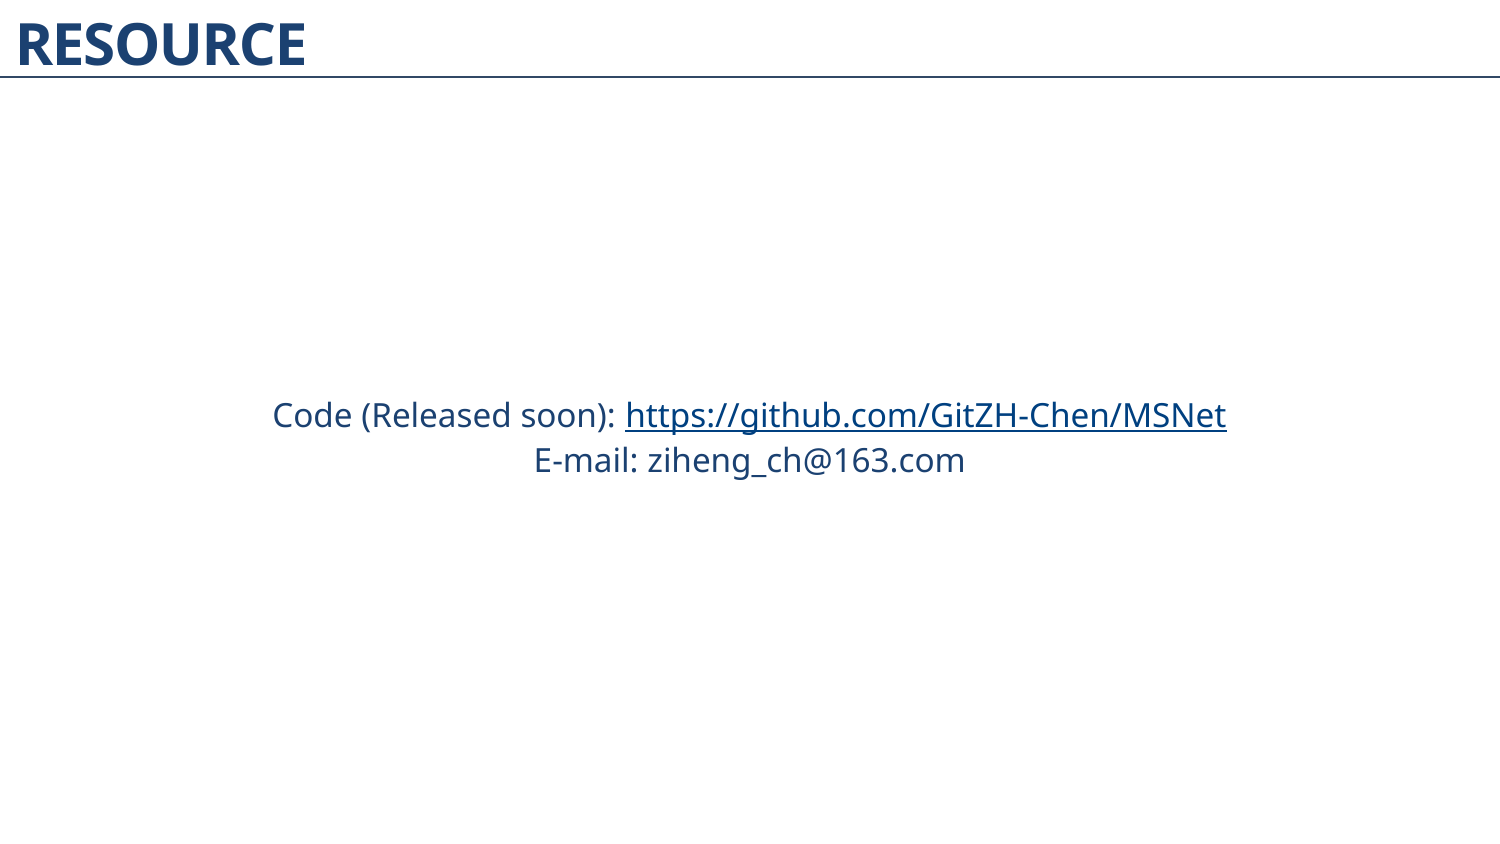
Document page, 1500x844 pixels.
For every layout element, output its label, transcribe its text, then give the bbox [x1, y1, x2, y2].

title Resource [0, 0, 1259, 77]
text_box Code (Released soon): https://github.com/GitZH-Chen/MSNet E-mail: ziheng_ch@163.com [0, 386, 1500, 487]
